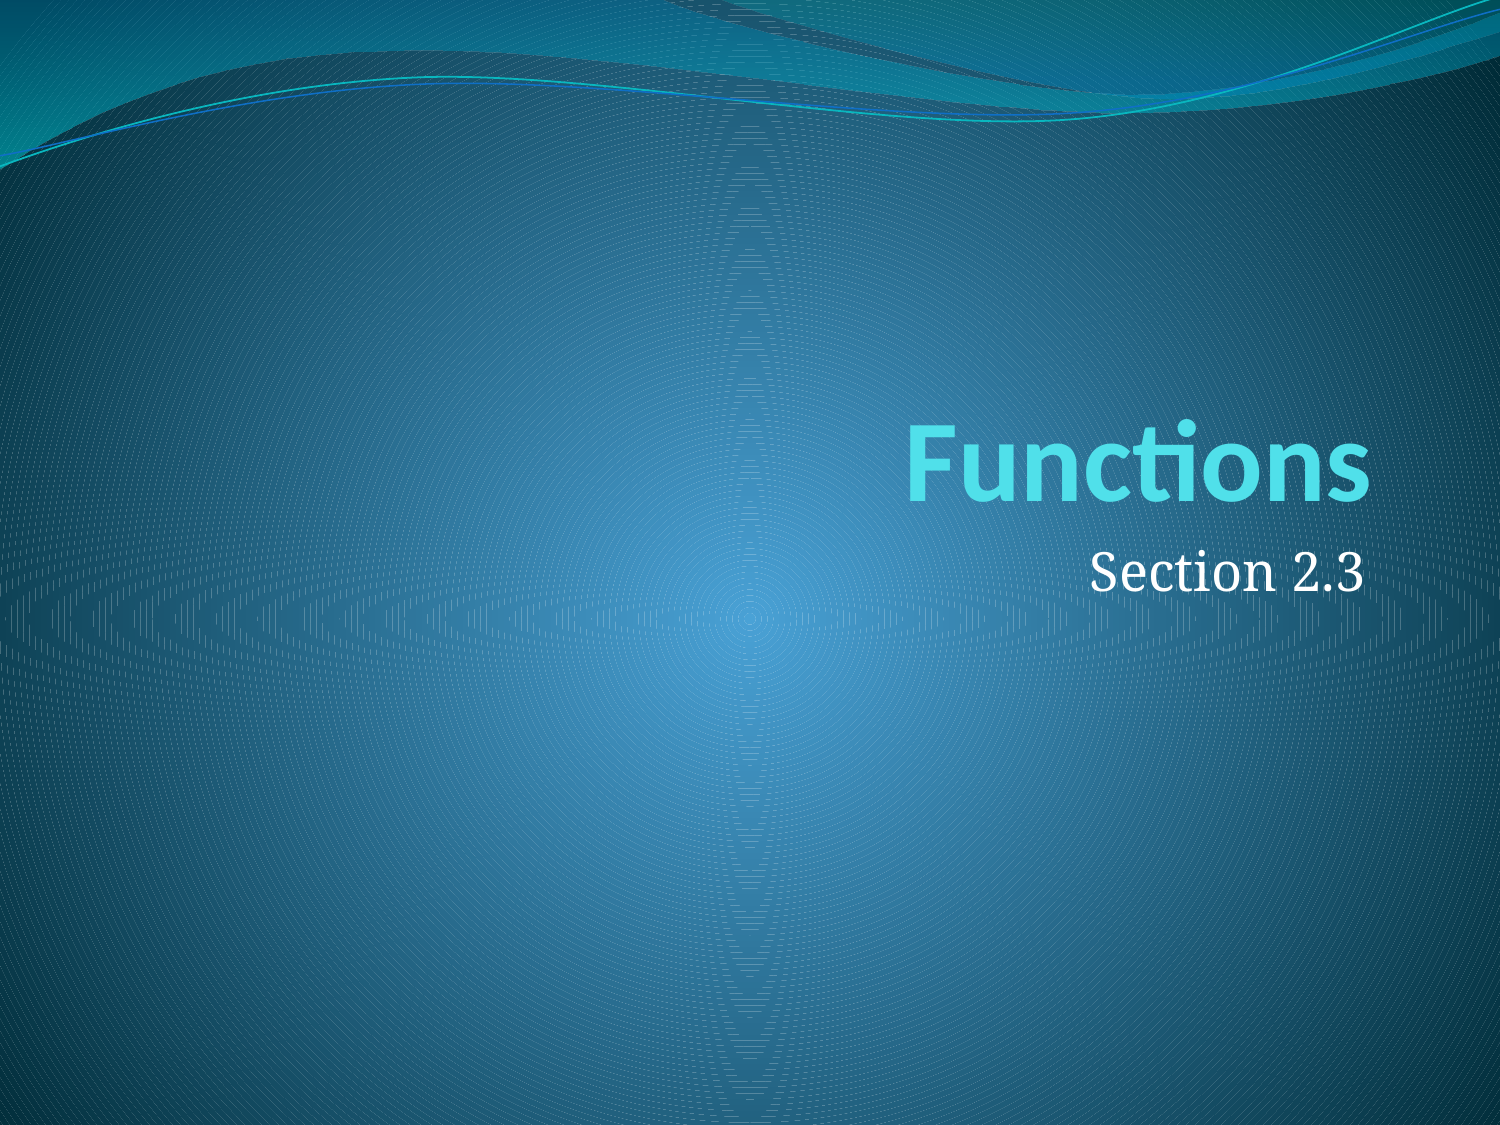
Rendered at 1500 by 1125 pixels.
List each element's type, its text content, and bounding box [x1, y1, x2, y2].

title Functions [87, 224, 1376, 525]
subtitle Section 2.3 [87, 529, 1376, 818]
